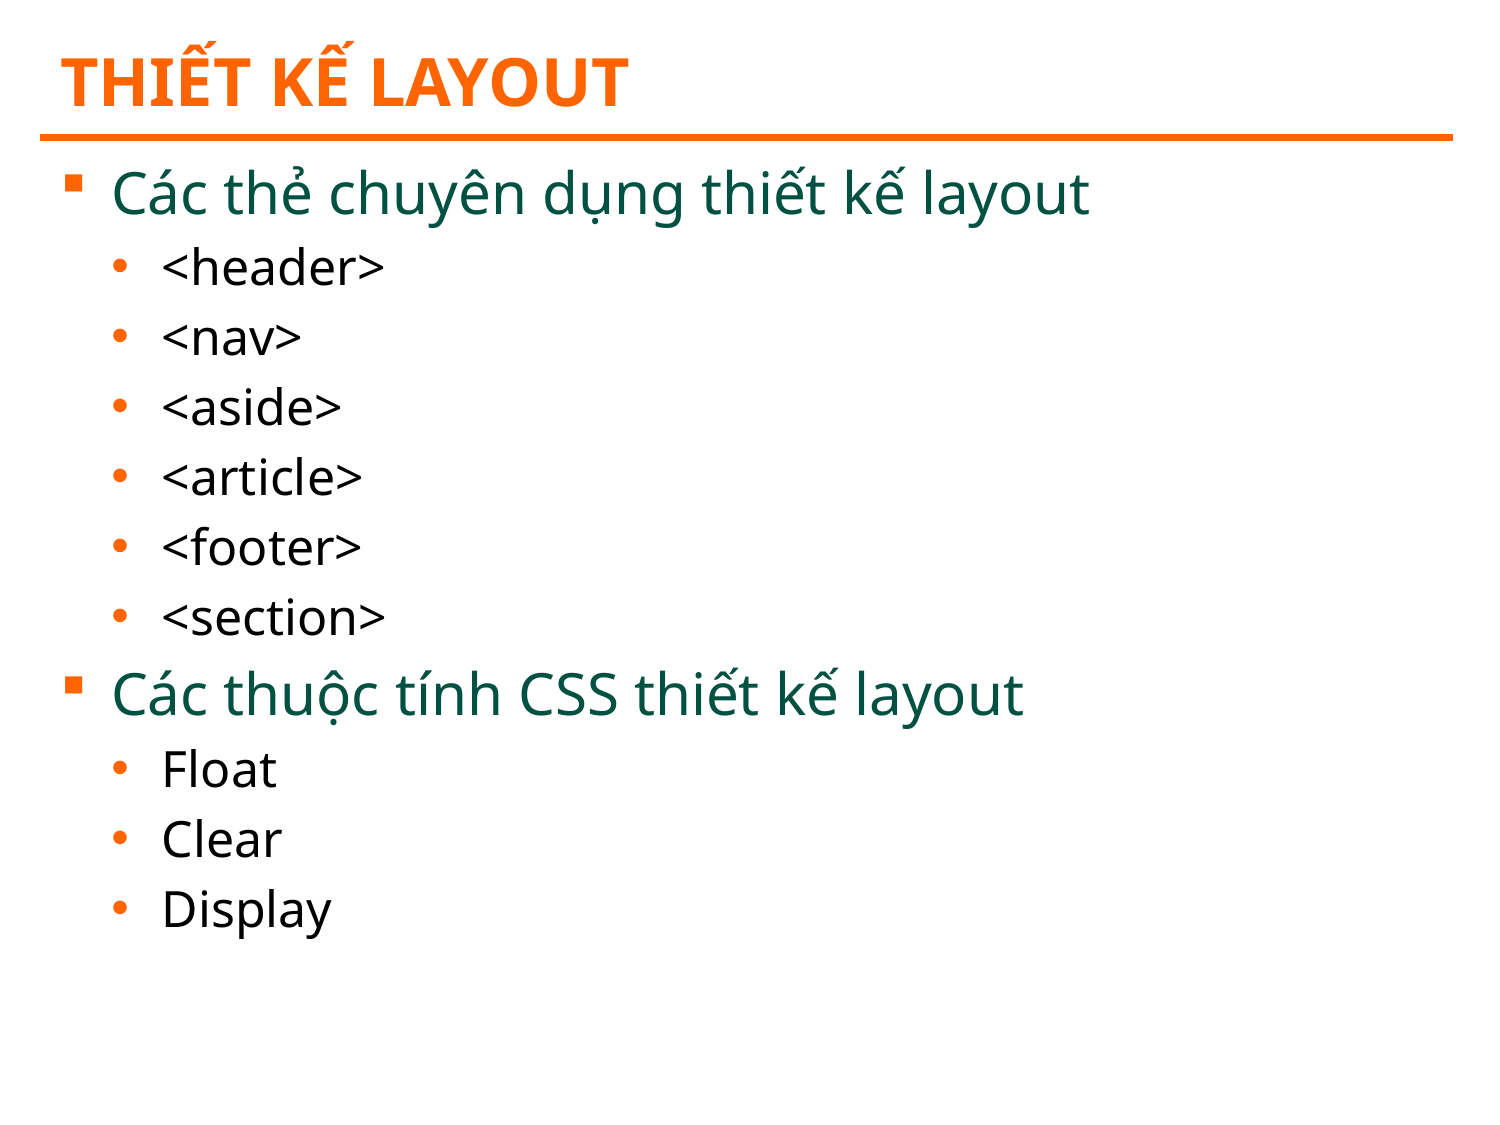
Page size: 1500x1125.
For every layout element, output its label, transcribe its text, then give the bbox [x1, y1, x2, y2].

list Các thẻ chuyên dụng thiết kế layout <header> <nav> <aside> <article> <footer> <section> Các thuộc tính CSS thiết kế layout Float Clear Display [40, 145, 1454, 1088]
title Thiết kế layout [40, 29, 1454, 130]
